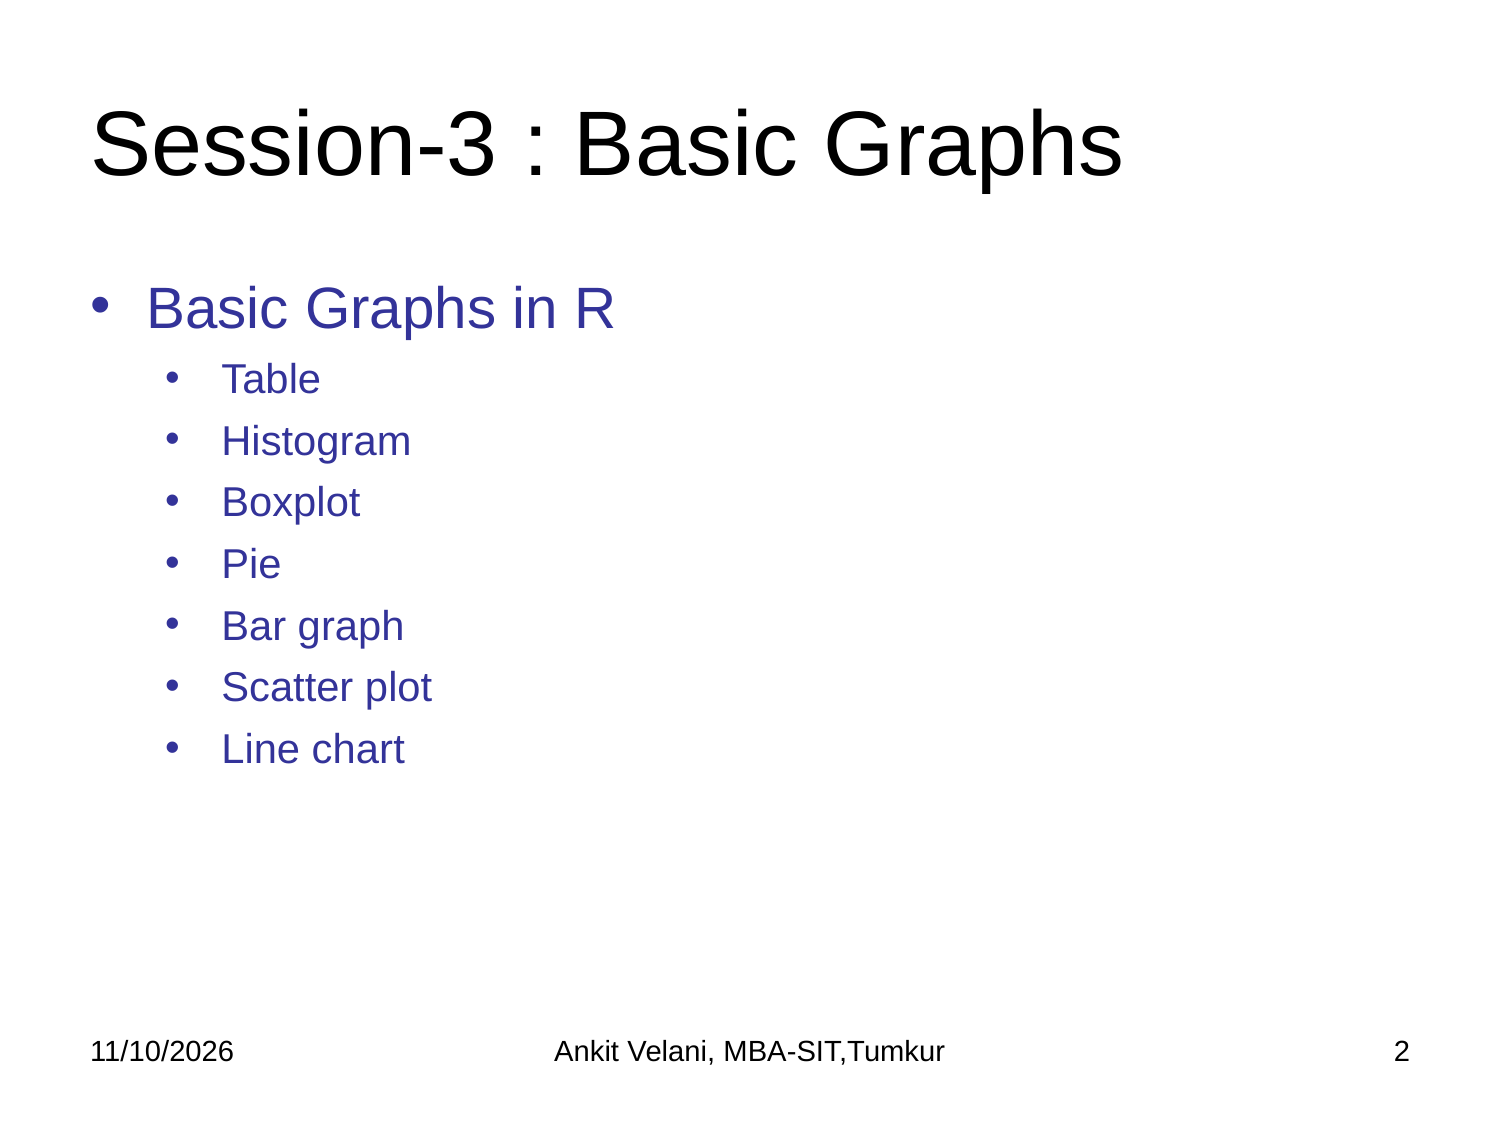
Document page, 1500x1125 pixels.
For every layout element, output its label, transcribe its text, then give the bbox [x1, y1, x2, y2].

footer Ankit Velani, MBA-SIT,Tumkur [512, 1024, 988, 1103]
title Session-3 : Basic Graphs [75, 45, 1425, 233]
slide_number 2 [1074, 1024, 1425, 1103]
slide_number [75, 1024, 425, 1103]
list Basic Graphs in R Table Histogram Boxplot Pie Bar graph Scatter plot Line chart [75, 262, 1425, 1005]
